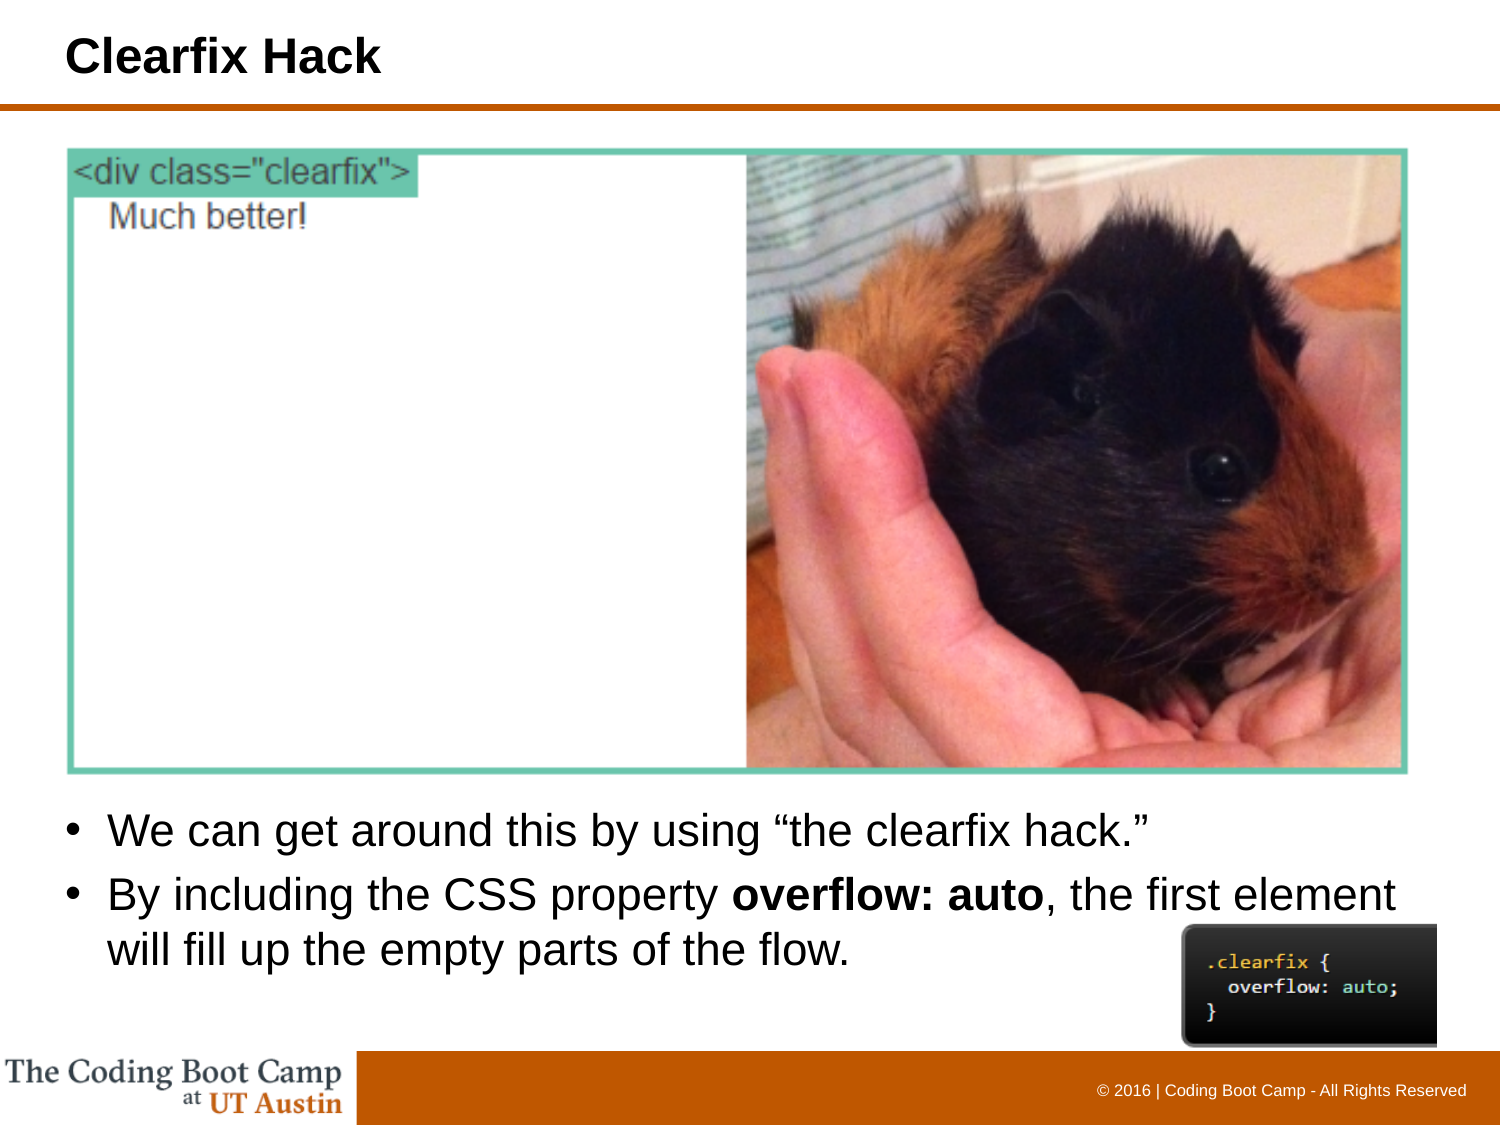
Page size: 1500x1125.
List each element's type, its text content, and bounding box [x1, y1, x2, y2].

picture [0, 1050, 357, 1125]
picture [1174, 915, 1437, 1049]
picture [49, 131, 1424, 795]
text_box Clearfix Hack [50, 16, 913, 91]
text_box We can get around this by using “the clearfix hack.” By including the CSS property overflow: auto, the first element will fill up the empty parts of the flow. [49, 785, 1463, 961]
